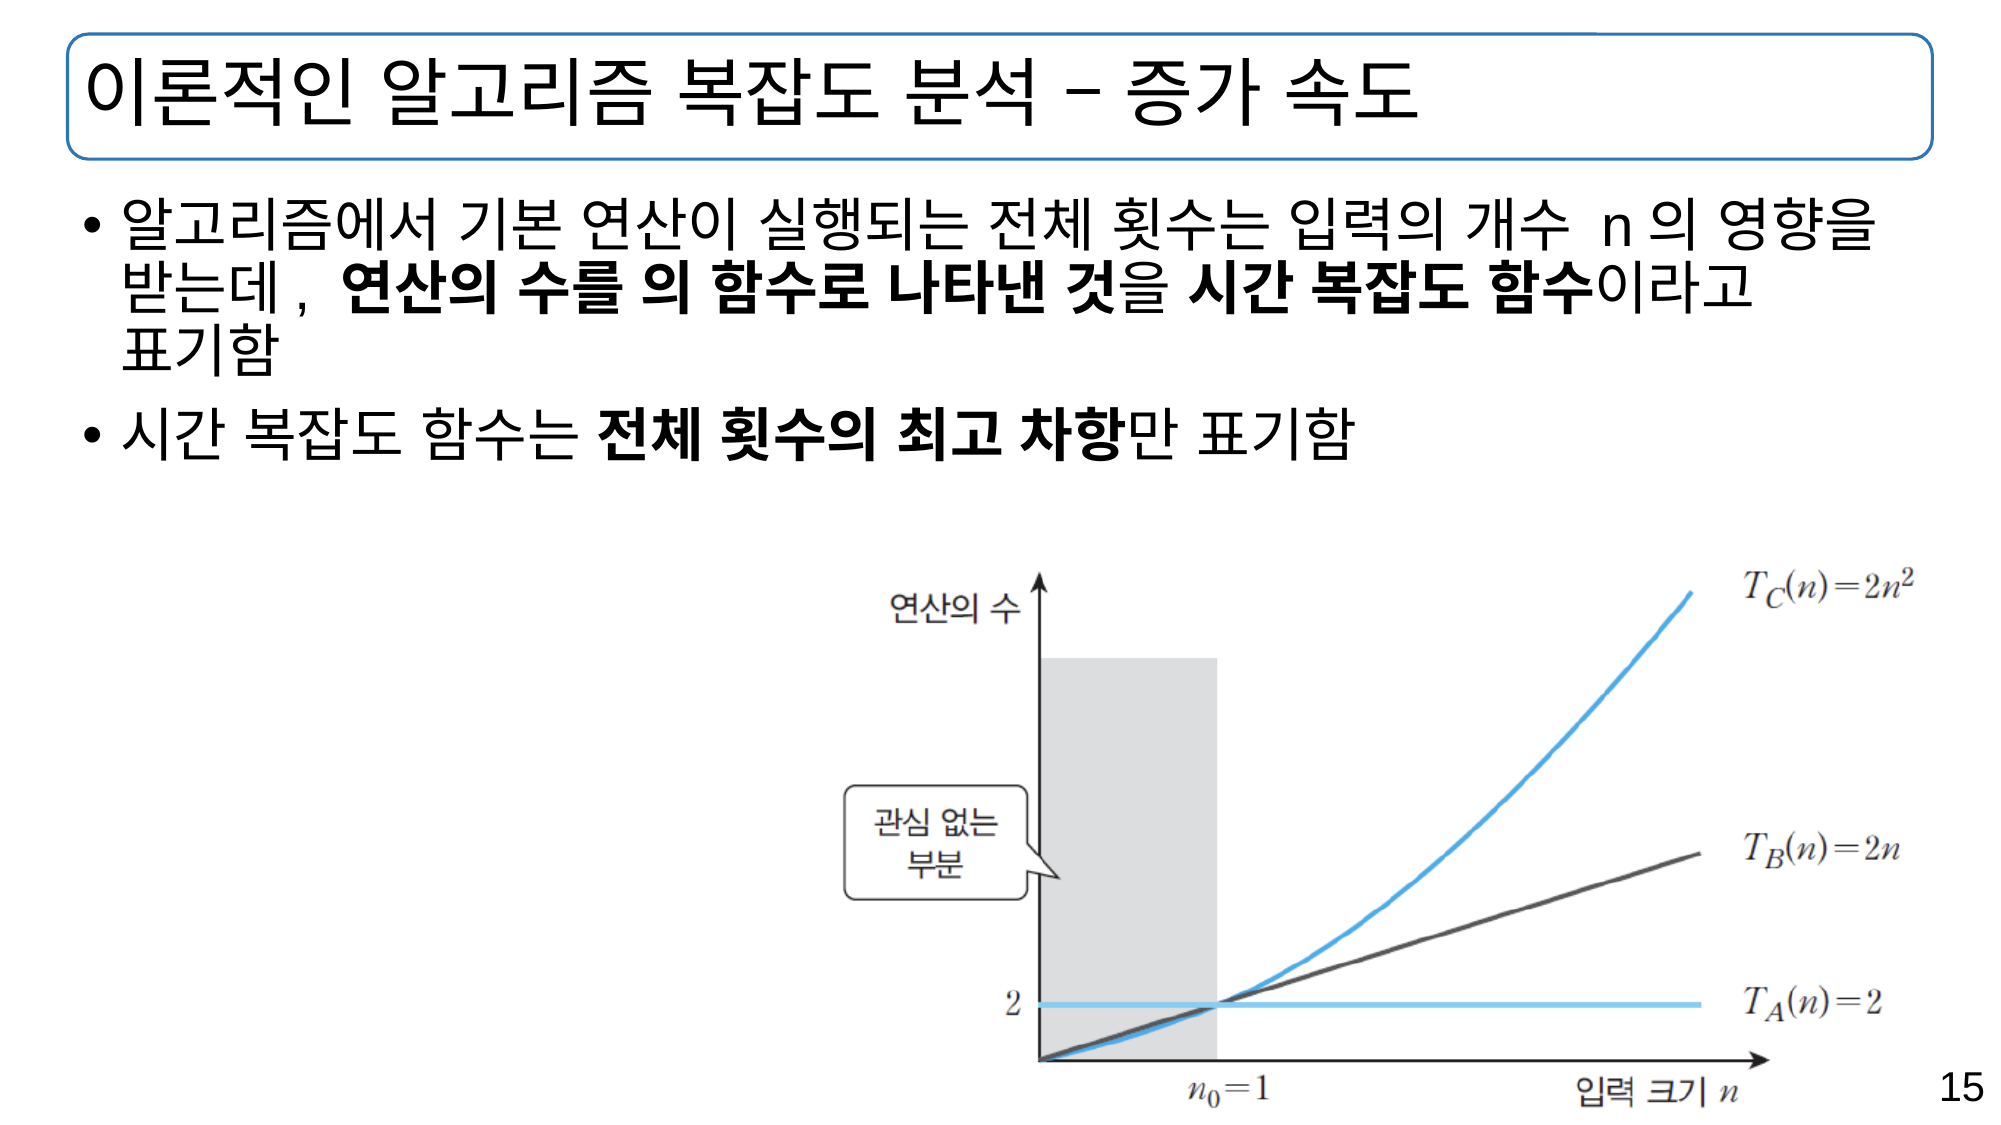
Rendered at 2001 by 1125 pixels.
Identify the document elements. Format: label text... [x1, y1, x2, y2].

picture [802, 560, 1926, 1125]
title 이론적인 알고리즘 복잡도 분석 – 증가 속도 [67, 34, 1933, 160]
